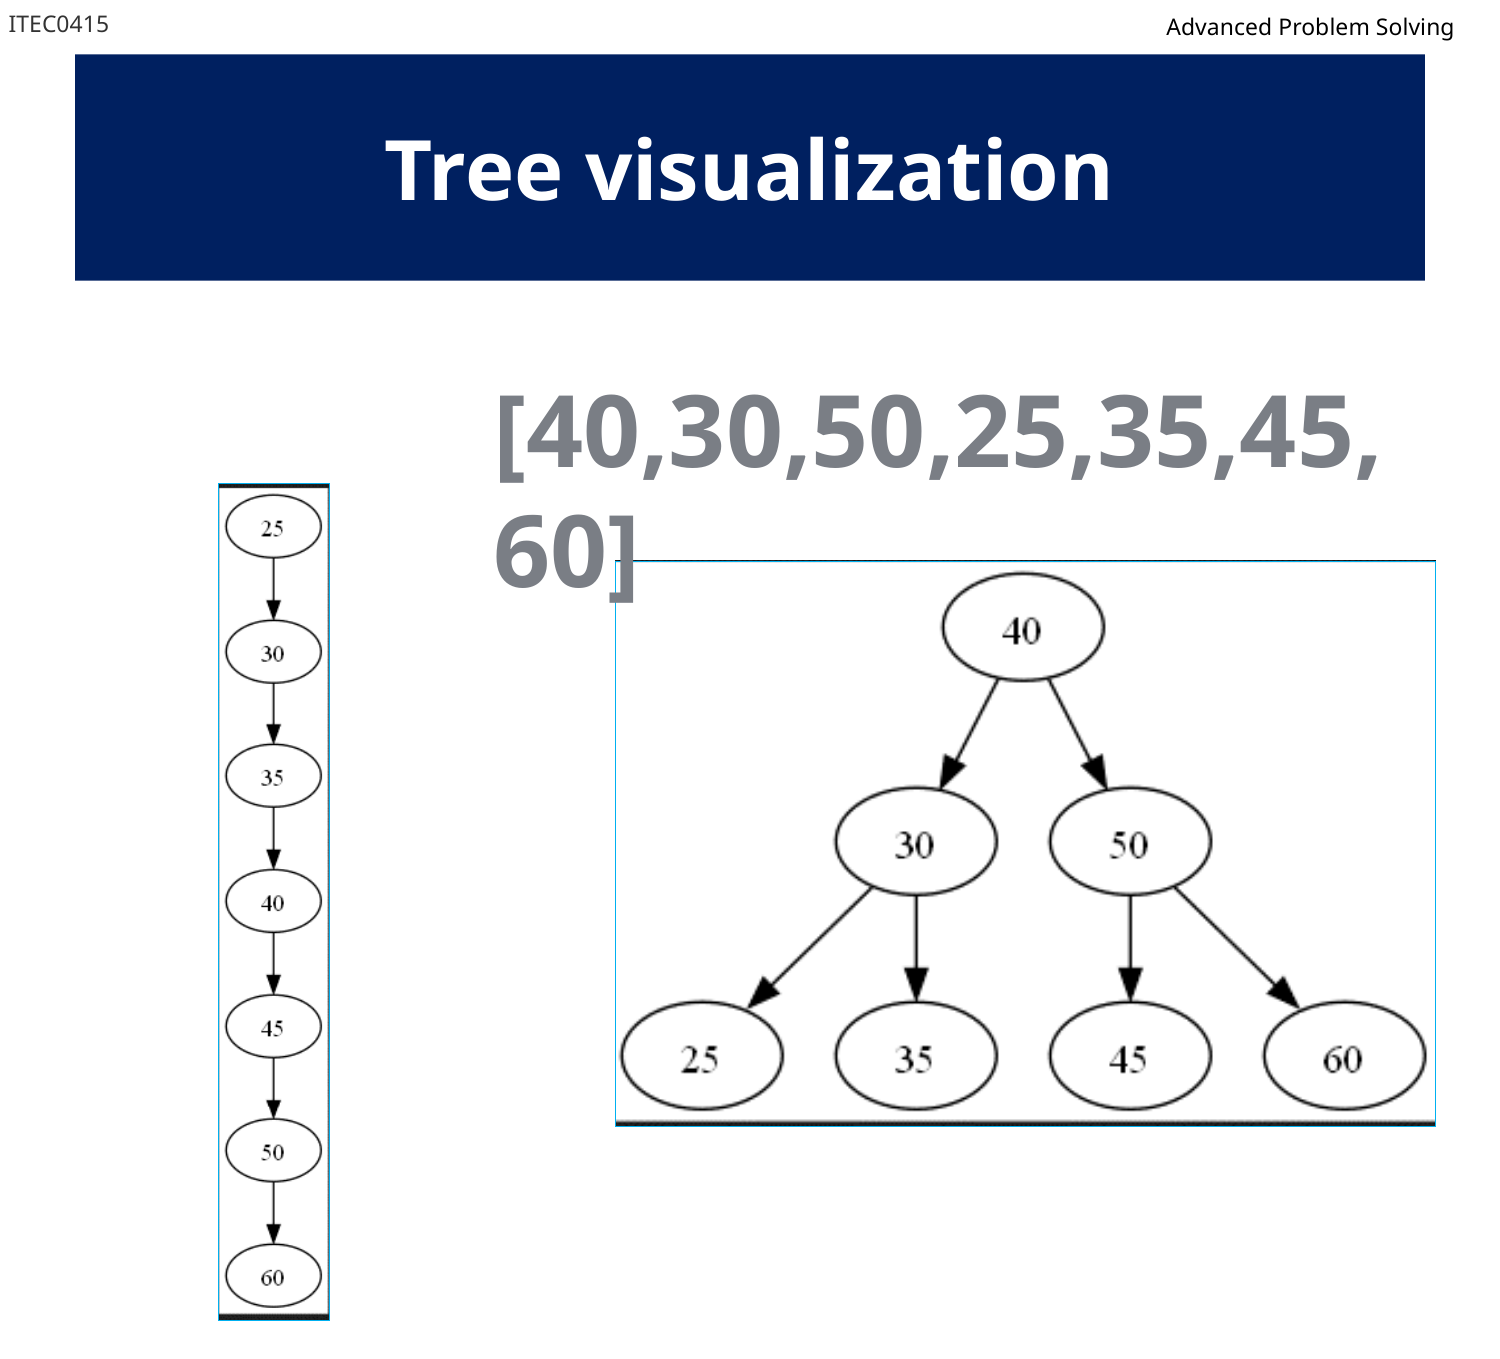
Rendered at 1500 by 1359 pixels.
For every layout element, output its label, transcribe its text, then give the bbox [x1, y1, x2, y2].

title Tree visualization [75, 60, 1425, 281]
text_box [0, 1, 1500, 49]
picture [615, 560, 1434, 1125]
picture [220, 485, 328, 1319]
text_box [40,30,50,25,35,45,60] [478, 360, 1425, 615]
